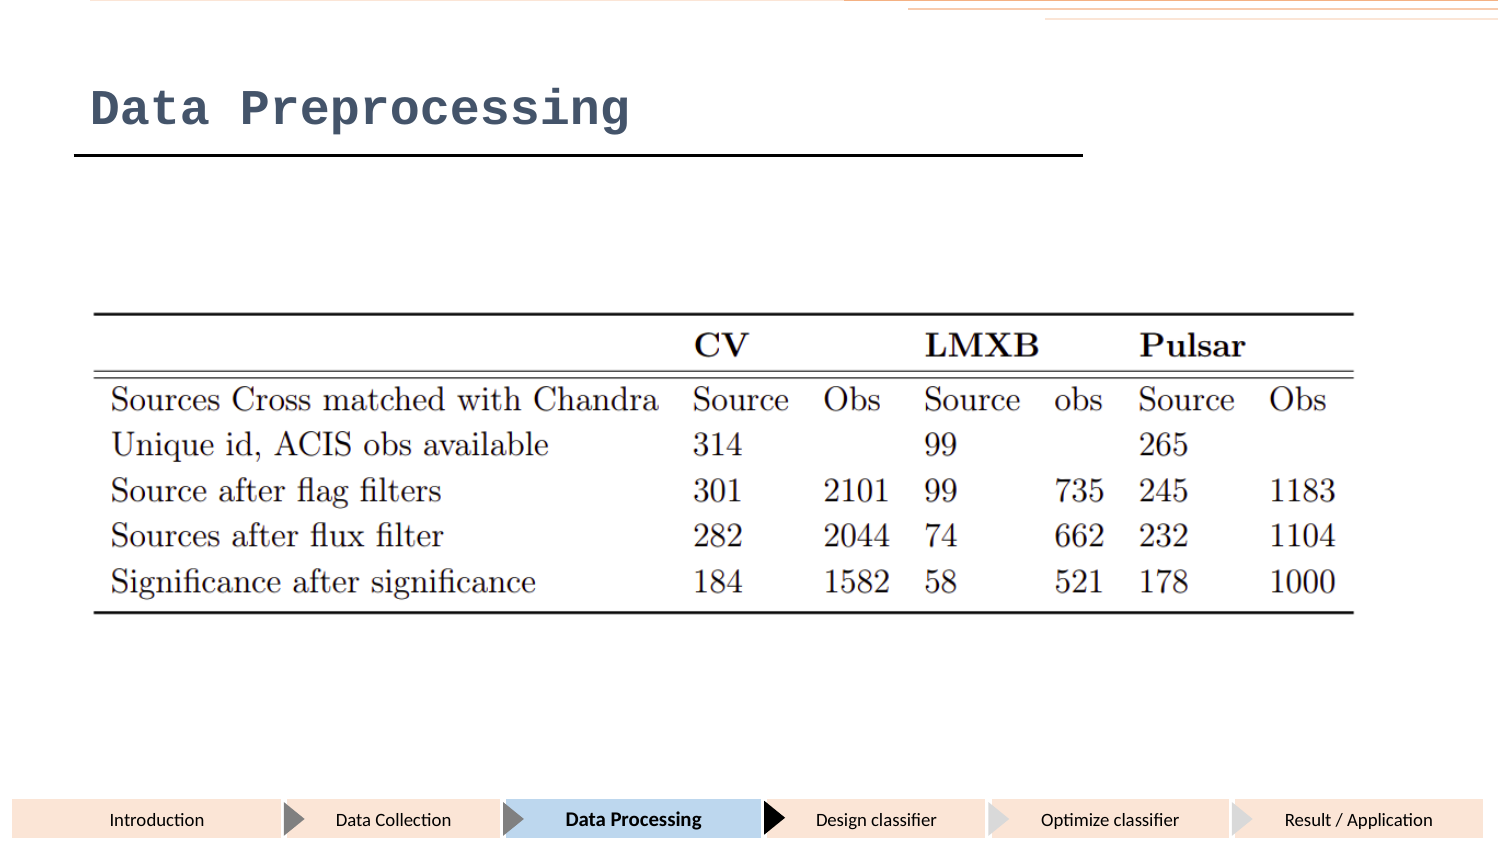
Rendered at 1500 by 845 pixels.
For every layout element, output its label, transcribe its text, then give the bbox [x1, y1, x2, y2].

text_box [501, 799, 526, 839]
text_box [763, 798, 787, 837]
title Data Preprocessing [74, 33, 1152, 175]
text_box Optimize classifier [987, 795, 1231, 842]
picture [74, 294, 1375, 633]
text_box Design classifier [763, 795, 987, 842]
text_box Introduction [8, 795, 283, 842]
text_box [987, 799, 1011, 839]
text_box [1230, 799, 1255, 839]
text_box Data Processing [502, 795, 763, 842]
text_box Data Collection [283, 795, 502, 842]
text_box Result / Application [1231, 795, 1487, 842]
text_box [282, 799, 307, 839]
